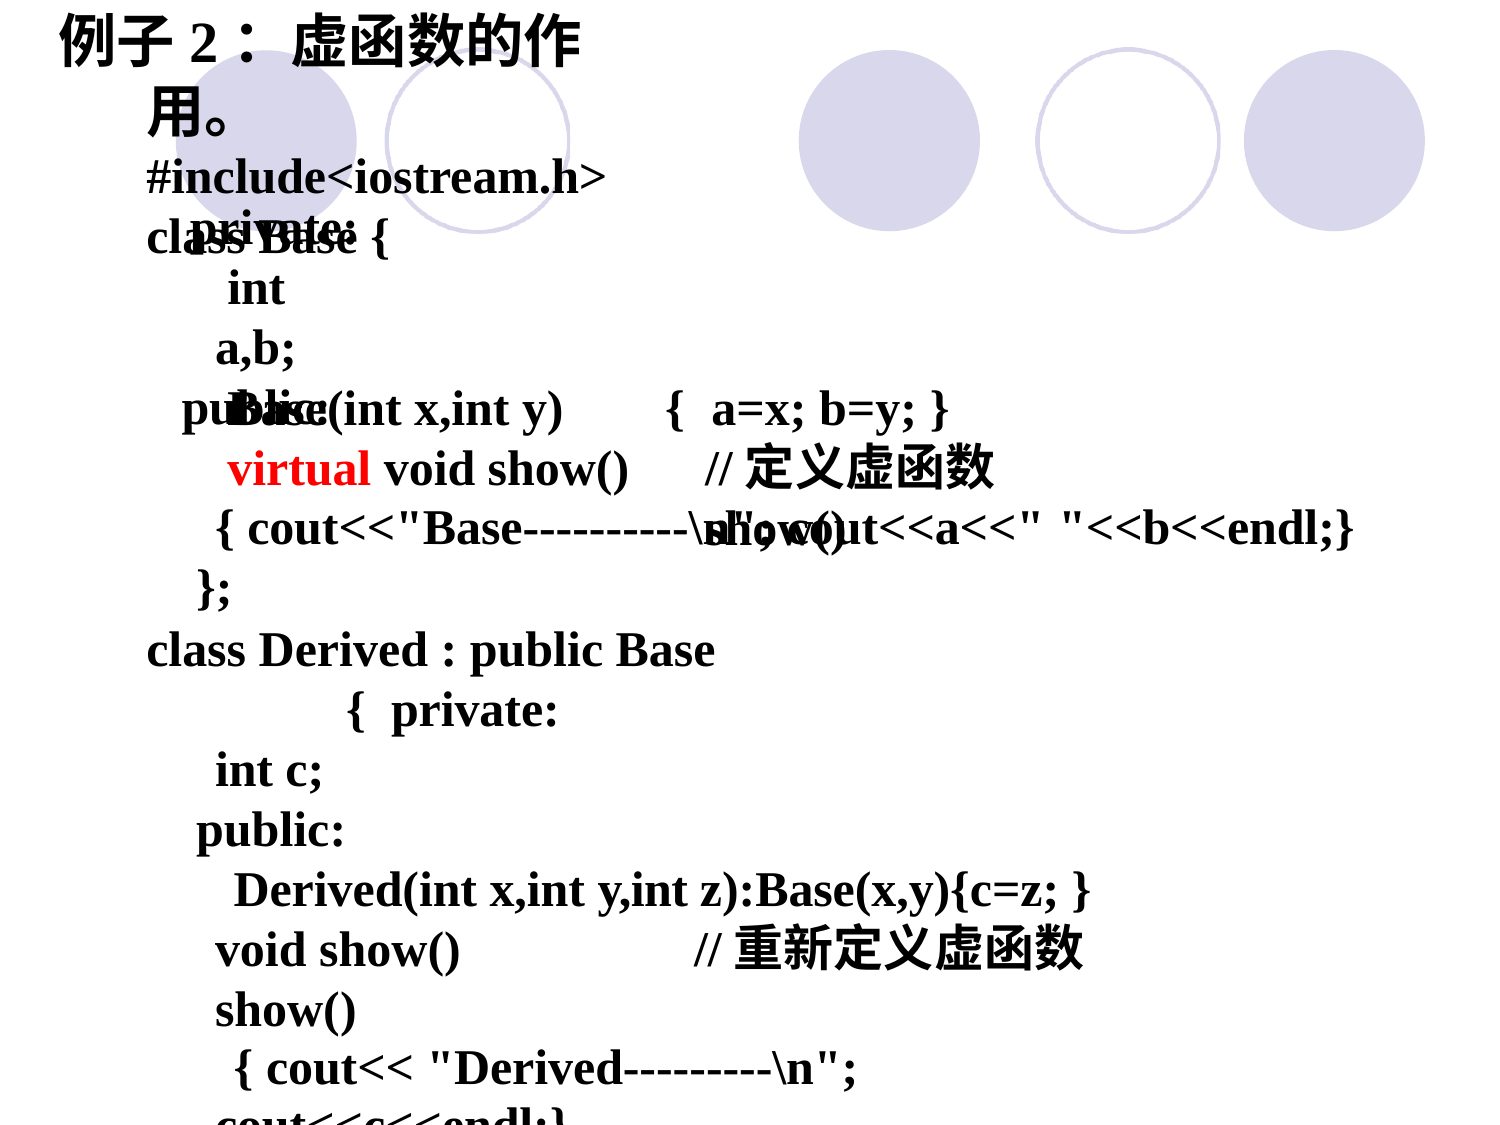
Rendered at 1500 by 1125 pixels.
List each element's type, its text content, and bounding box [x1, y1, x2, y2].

text_box Base(int x,int y) virtual void show() [225, 372, 633, 492]
title 例子2：虚函数的作用。 #include<iostream.h> class Base { [56, 2, 677, 264]
text_box private: int a,b; public: [181, 192, 370, 435]
text_box { a=x; b=y; } //定义虚函数show() [662, 372, 1128, 492]
text_box { cout<<"Base----------\n"; cout<<a<<" "<<b<<endl;} }; class Derived : public Base { private: int c; public: Derived(int x,int y,int z):Base(x,y){c=z; } void show() //重新定义虚函数show() { cout<< "Derived---------\n"; cout<<c<<endl;} }; [144, 492, 1360, 1125]
picture [1035, 47, 1221, 234]
